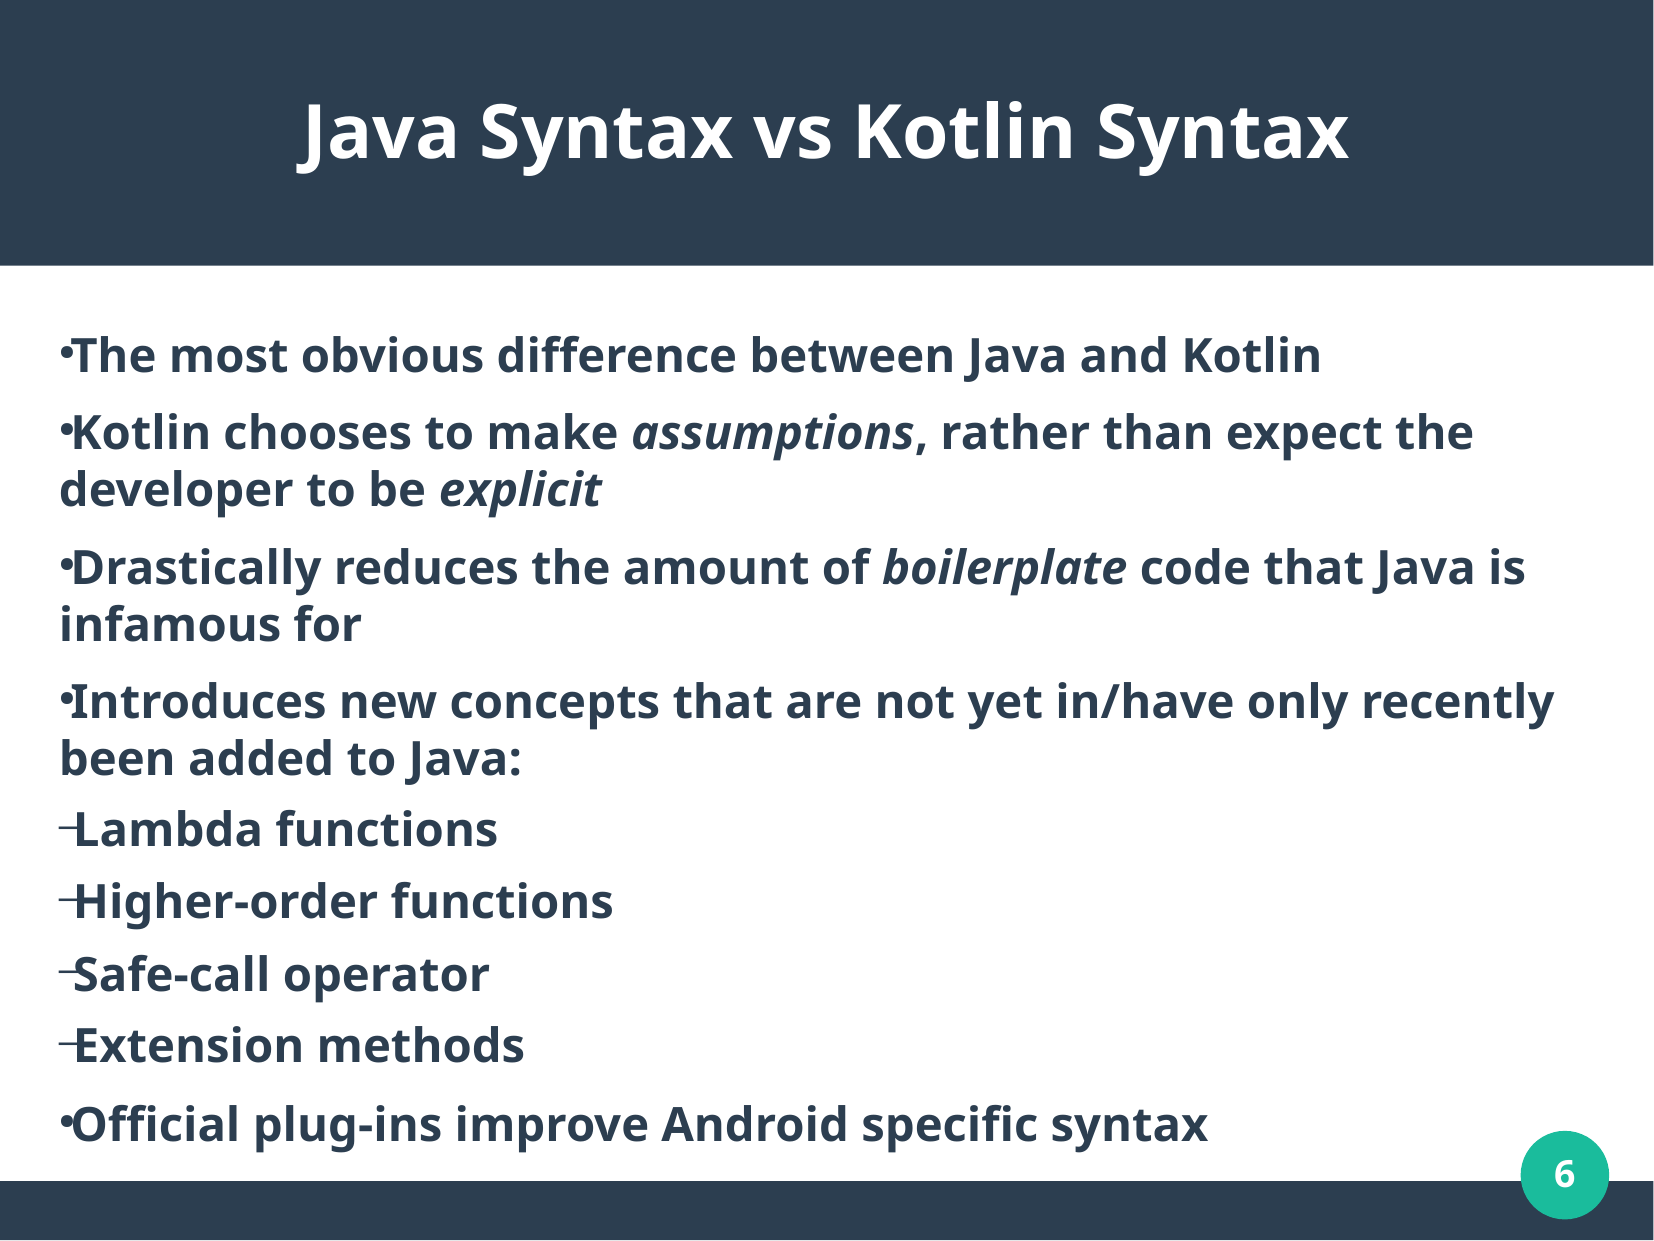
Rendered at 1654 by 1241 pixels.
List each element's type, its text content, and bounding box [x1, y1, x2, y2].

title Java Syntax vs Kotlin Syntax [59, 49, 1595, 207]
list The most obvious difference between Java and Kotlin Kotlin chooses to make assumptions, rather than expect the developer to be explicit Drastically reduces the amount of boilerplate code that Java is infamous for Introduces new concepts that are not yet in/have only recently been added to Java: Lambda functions Higher-order functions Safe-call operator Extension methods Official plug-ins improve Android specific syntax [59, 324, 1595, 1152]
slide_number 6 [1505, 1116, 1624, 1235]
